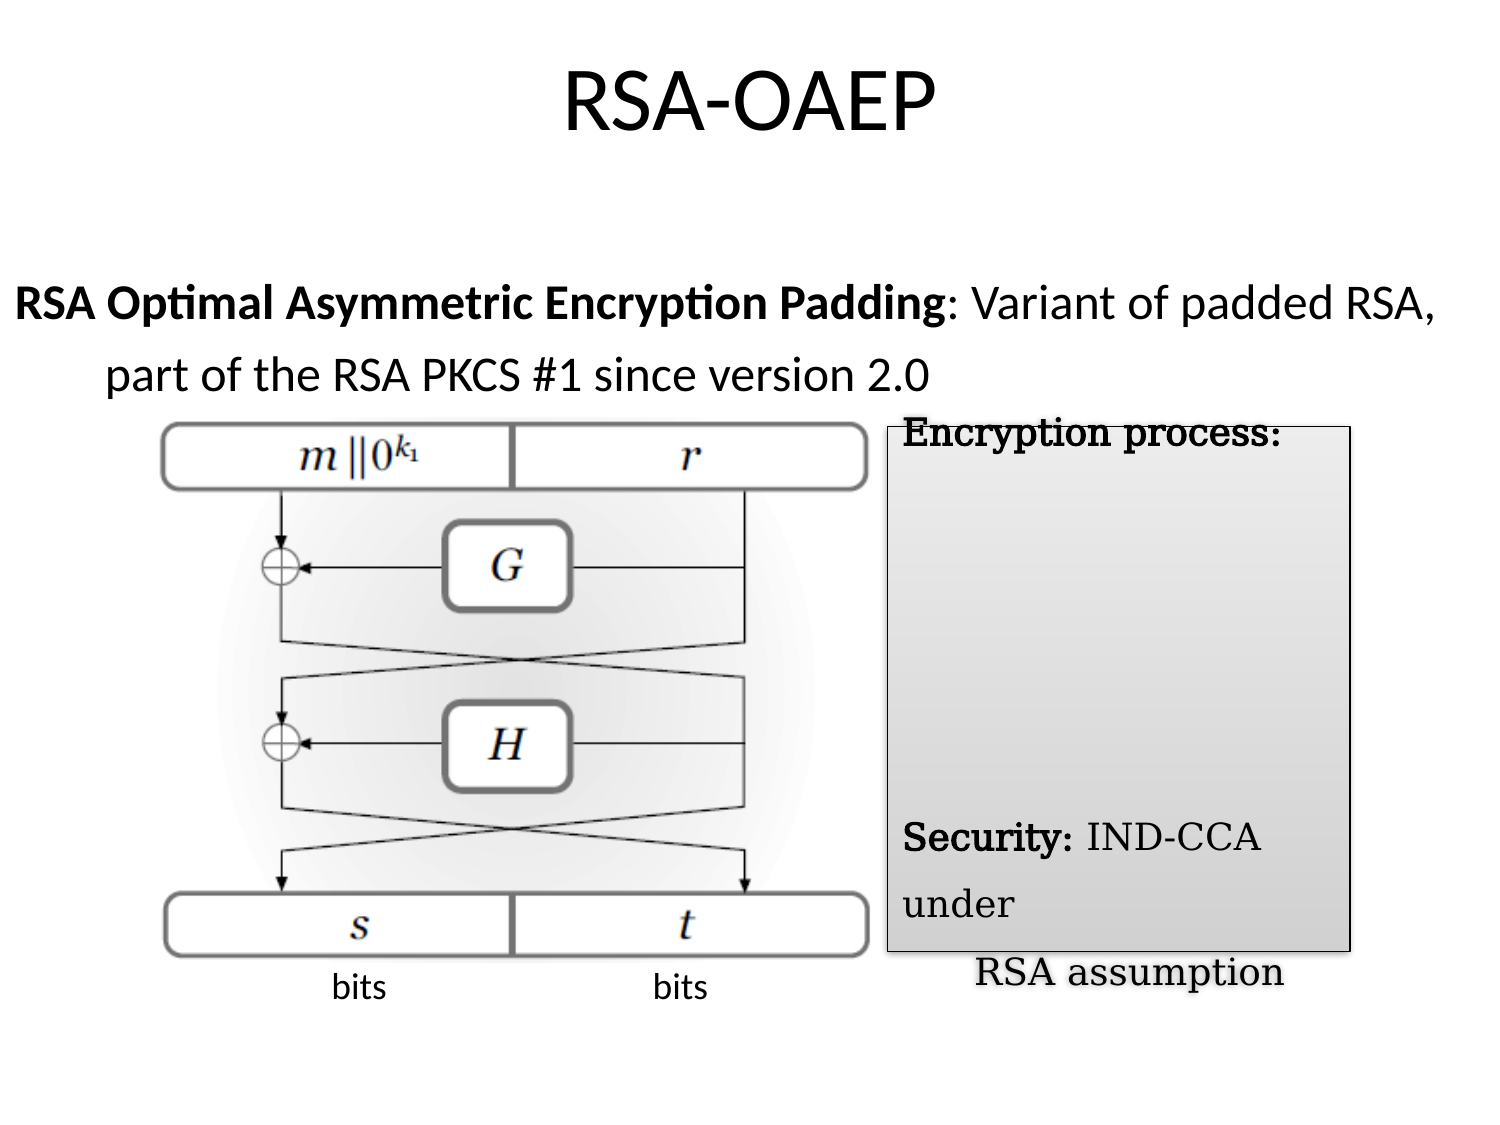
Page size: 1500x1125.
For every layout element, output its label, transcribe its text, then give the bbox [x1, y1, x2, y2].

title RSA-OAEP [0, 0, 1500, 188]
picture [149, 417, 876, 963]
text_box RSA Optimal Asymmetric Encryption Padding: Variant of padded RSA, part of the RSA PKCS #1 since version 2.0 [0, 249, 1500, 409]
